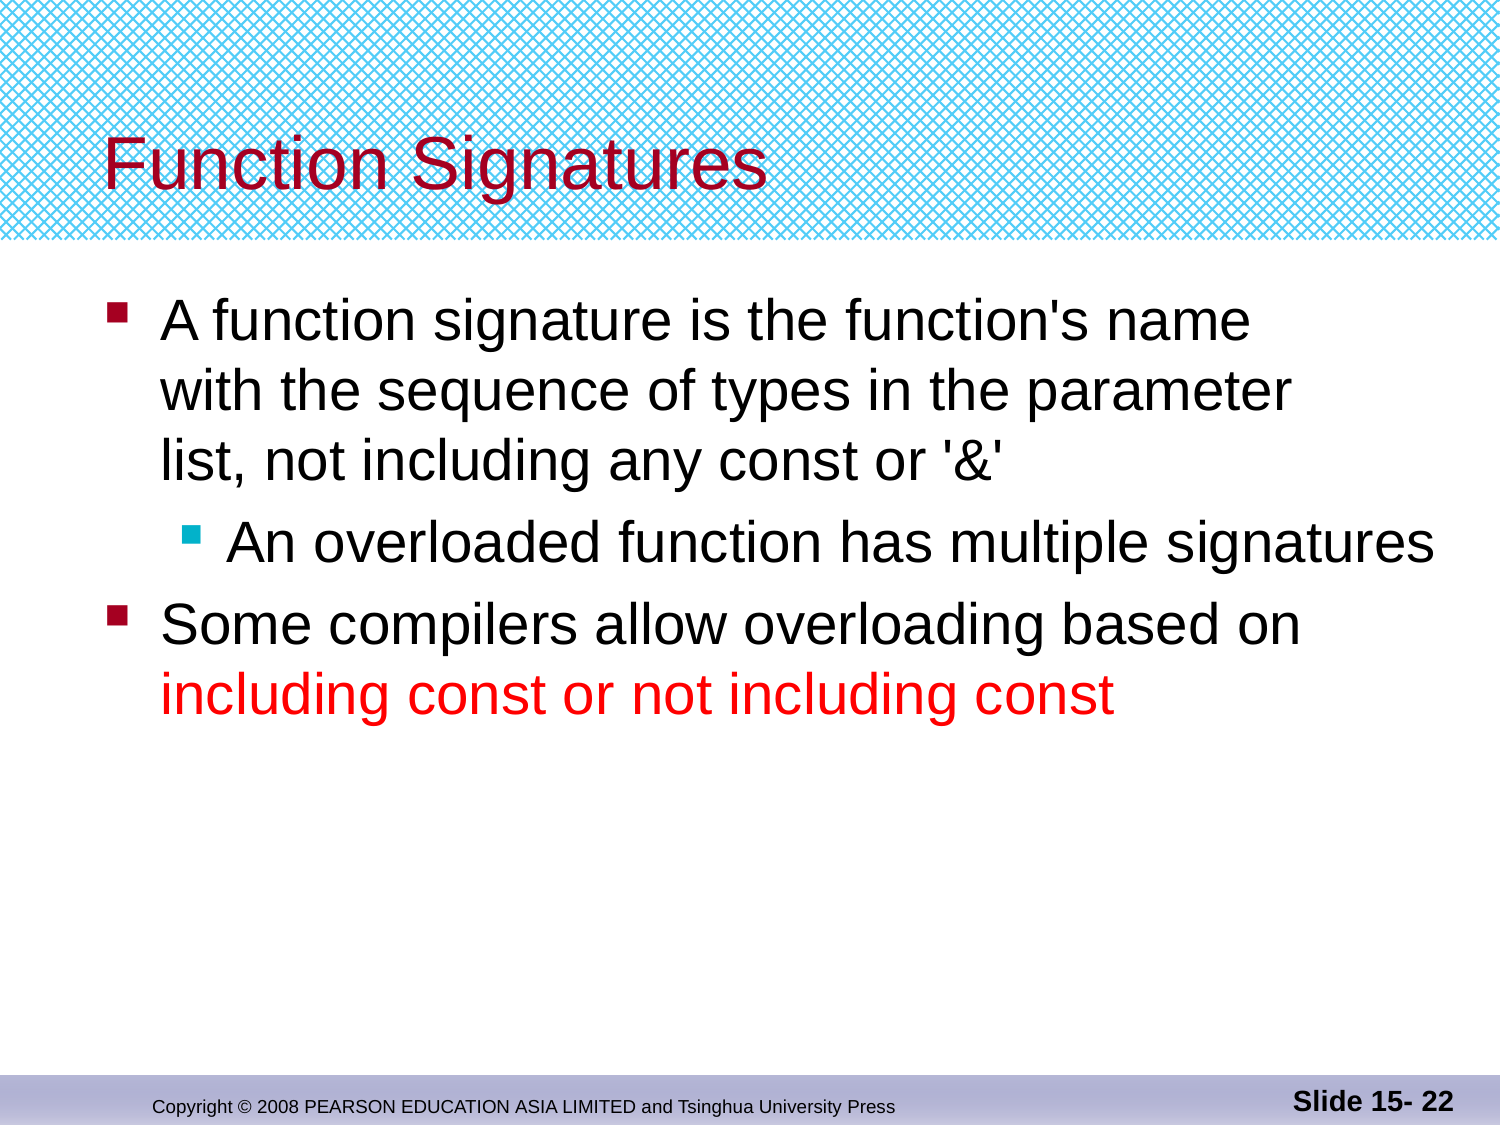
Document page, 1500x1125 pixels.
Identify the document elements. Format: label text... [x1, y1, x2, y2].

list A function signature is the function's name with the sequence of types in the parameter list, not including any const or '&' An overloaded function has multiple signatures Some compilers allow overloading based on including const or not including const [89, 275, 1450, 1025]
title Function Signatures [87, 49, 1450, 213]
slide_number Slide 15- 22 [1156, 1049, 1470, 1125]
